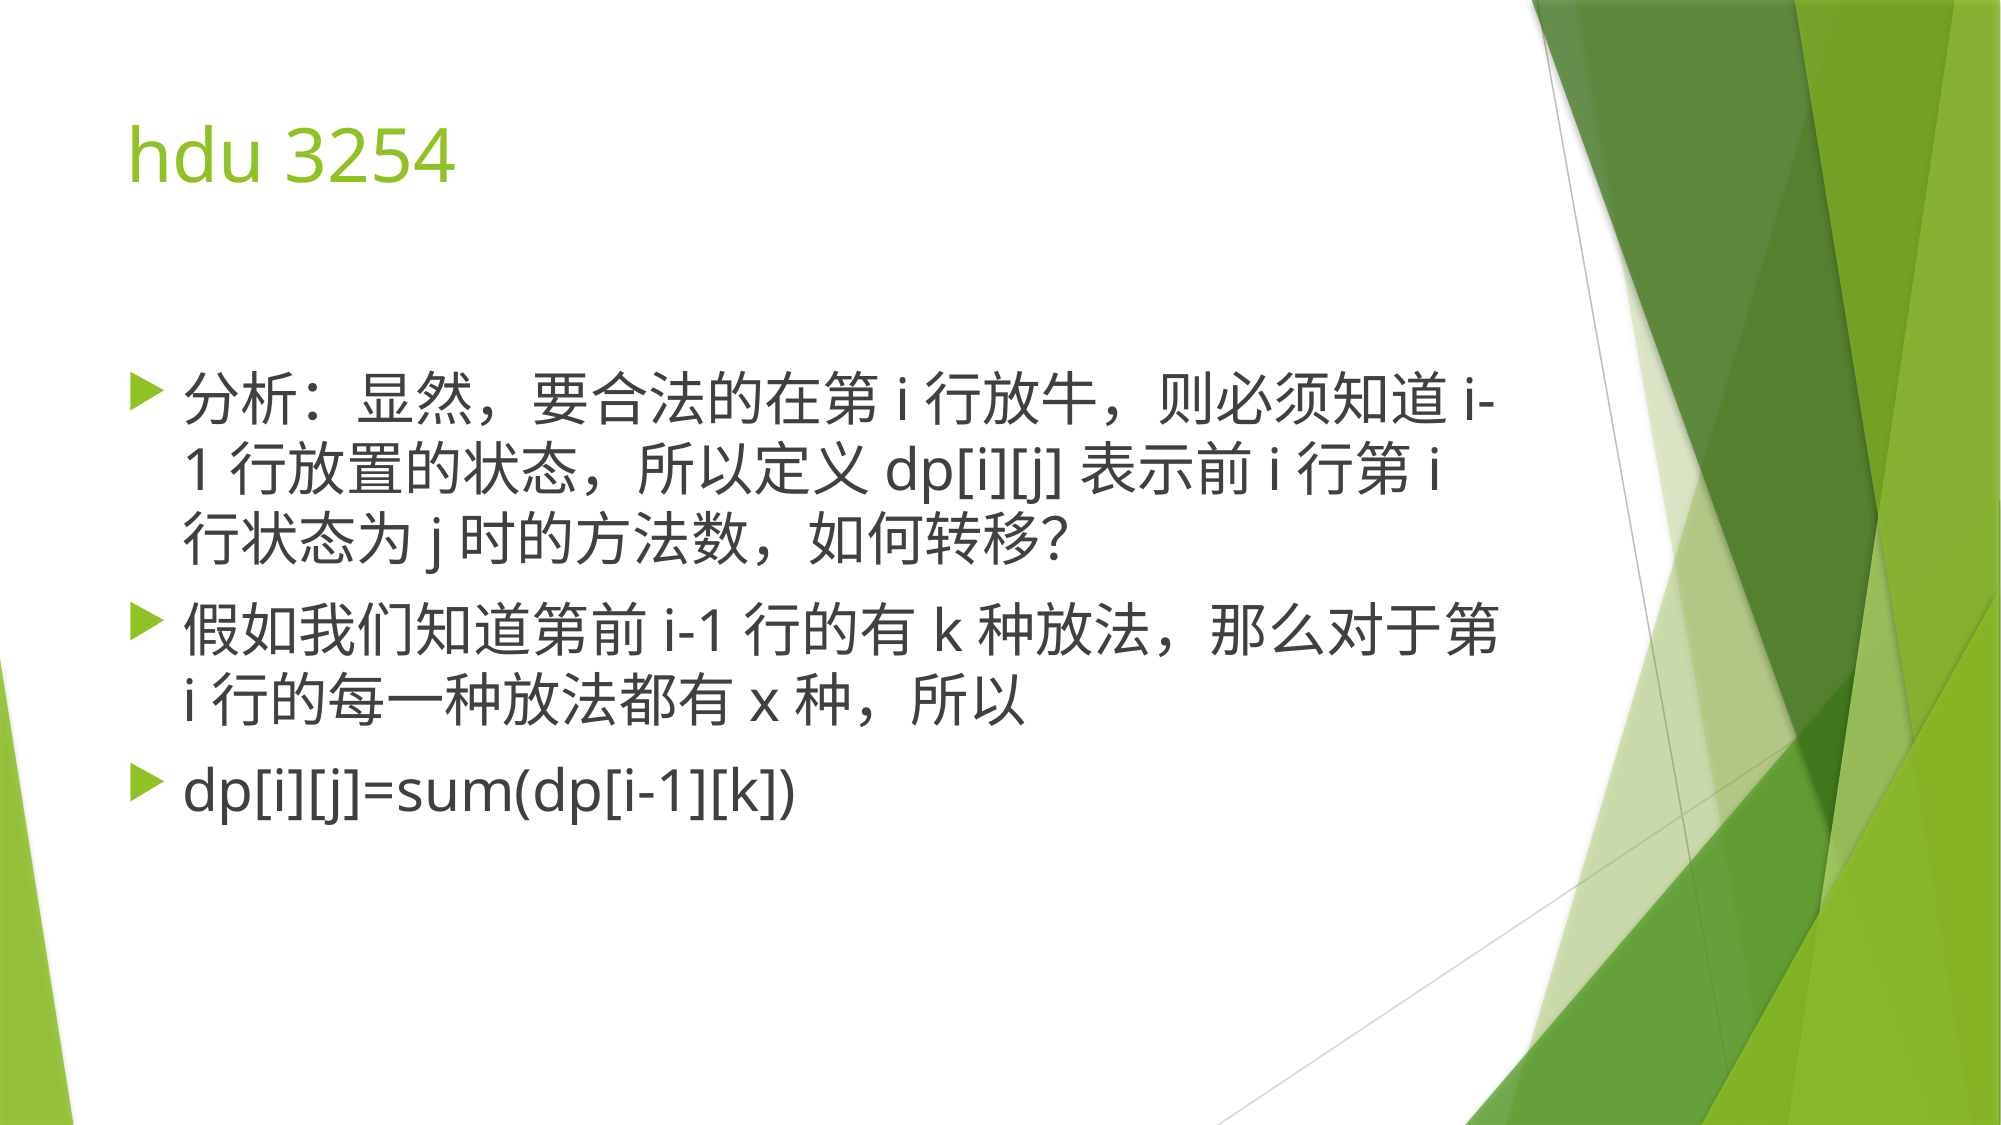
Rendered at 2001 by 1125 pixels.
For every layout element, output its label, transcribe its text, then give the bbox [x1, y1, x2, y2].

title hdu 3254 [111, 99, 1522, 317]
list 分析：显然，要合法的在第i行放牛，则必须知道i-1行放置的状态，所以定义dp[i][j]表示前i行第i行状态为j时的方法数，如何转移？ 假如我们知道第前i-1行的有k种放法，那么对于第i行的每一种放法都有x种，所以 dp[i][j]=sum(dp[i-1][k]) [111, 354, 1522, 992]
